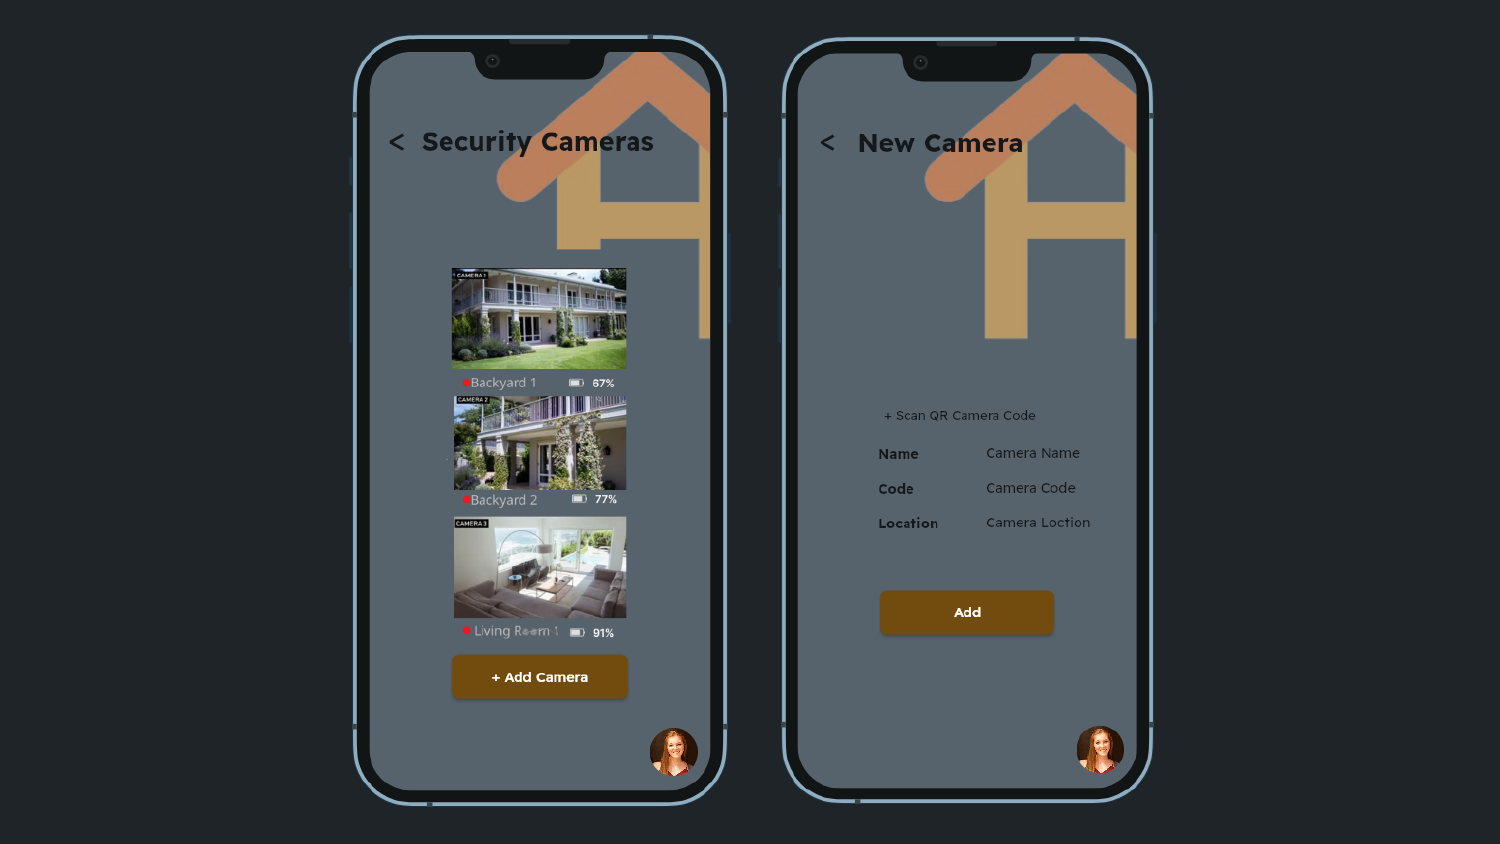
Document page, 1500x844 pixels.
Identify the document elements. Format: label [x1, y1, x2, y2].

picture [334, 24, 741, 819]
picture [764, 24, 1166, 819]
